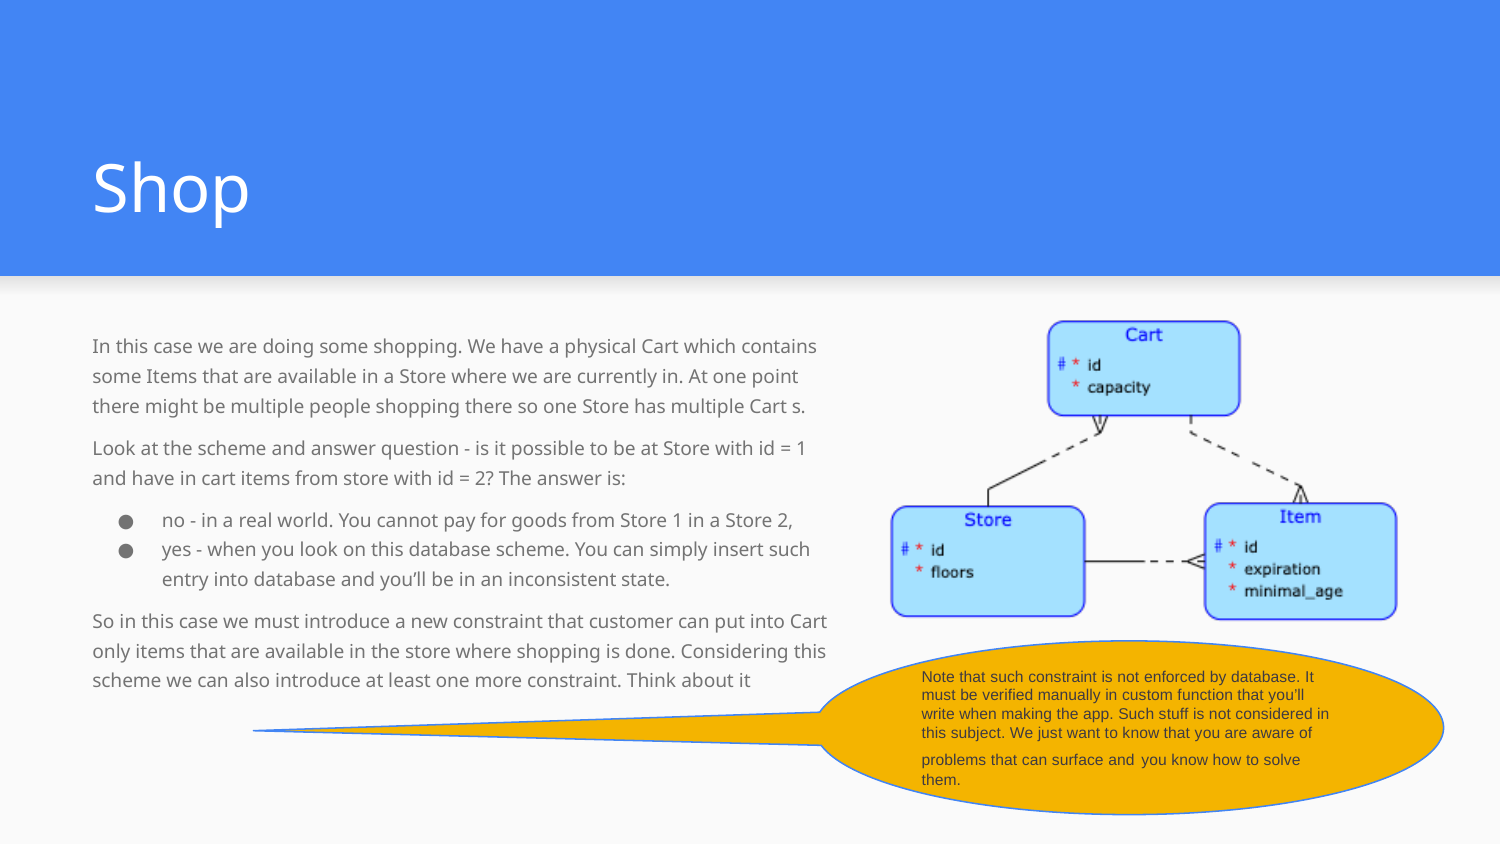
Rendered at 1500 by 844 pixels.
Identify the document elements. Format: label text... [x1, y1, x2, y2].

title Shop [77, 121, 1427, 248]
list In this case we are doing some shopping. We have a physical Cart which contains some Items that are available in a Store where we are currently in. At one point there might be multiple people shopping there so one Store has multiple Cart s. Look at the scheme and answer question - is it possible to be at Store with id = 1 and have in cart items from store with id = 2? The answer is: no - in a real world. You cannot pay for goods from Store 1 in a Store 2, yes - when you look on this database scheme. You can simply insert such entry into database and you’ll be in an inconsistent state. So in this case we must introduce a new constraint that customer can put into Cart only items that are available in the store where shopping is done. Considering this scheme we can also introduce at least one more constraint. Think about it [77, 314, 844, 760]
text_box Note that such constraint is not enforced by database. It must be verified manually in custom function that you’ll write when making the app. Such stuff is not considered in this subject. We just want to know that you are aware of problems that can surface and you know how to solve them. [253, 645, 1444, 815]
picture [867, 302, 1409, 636]
